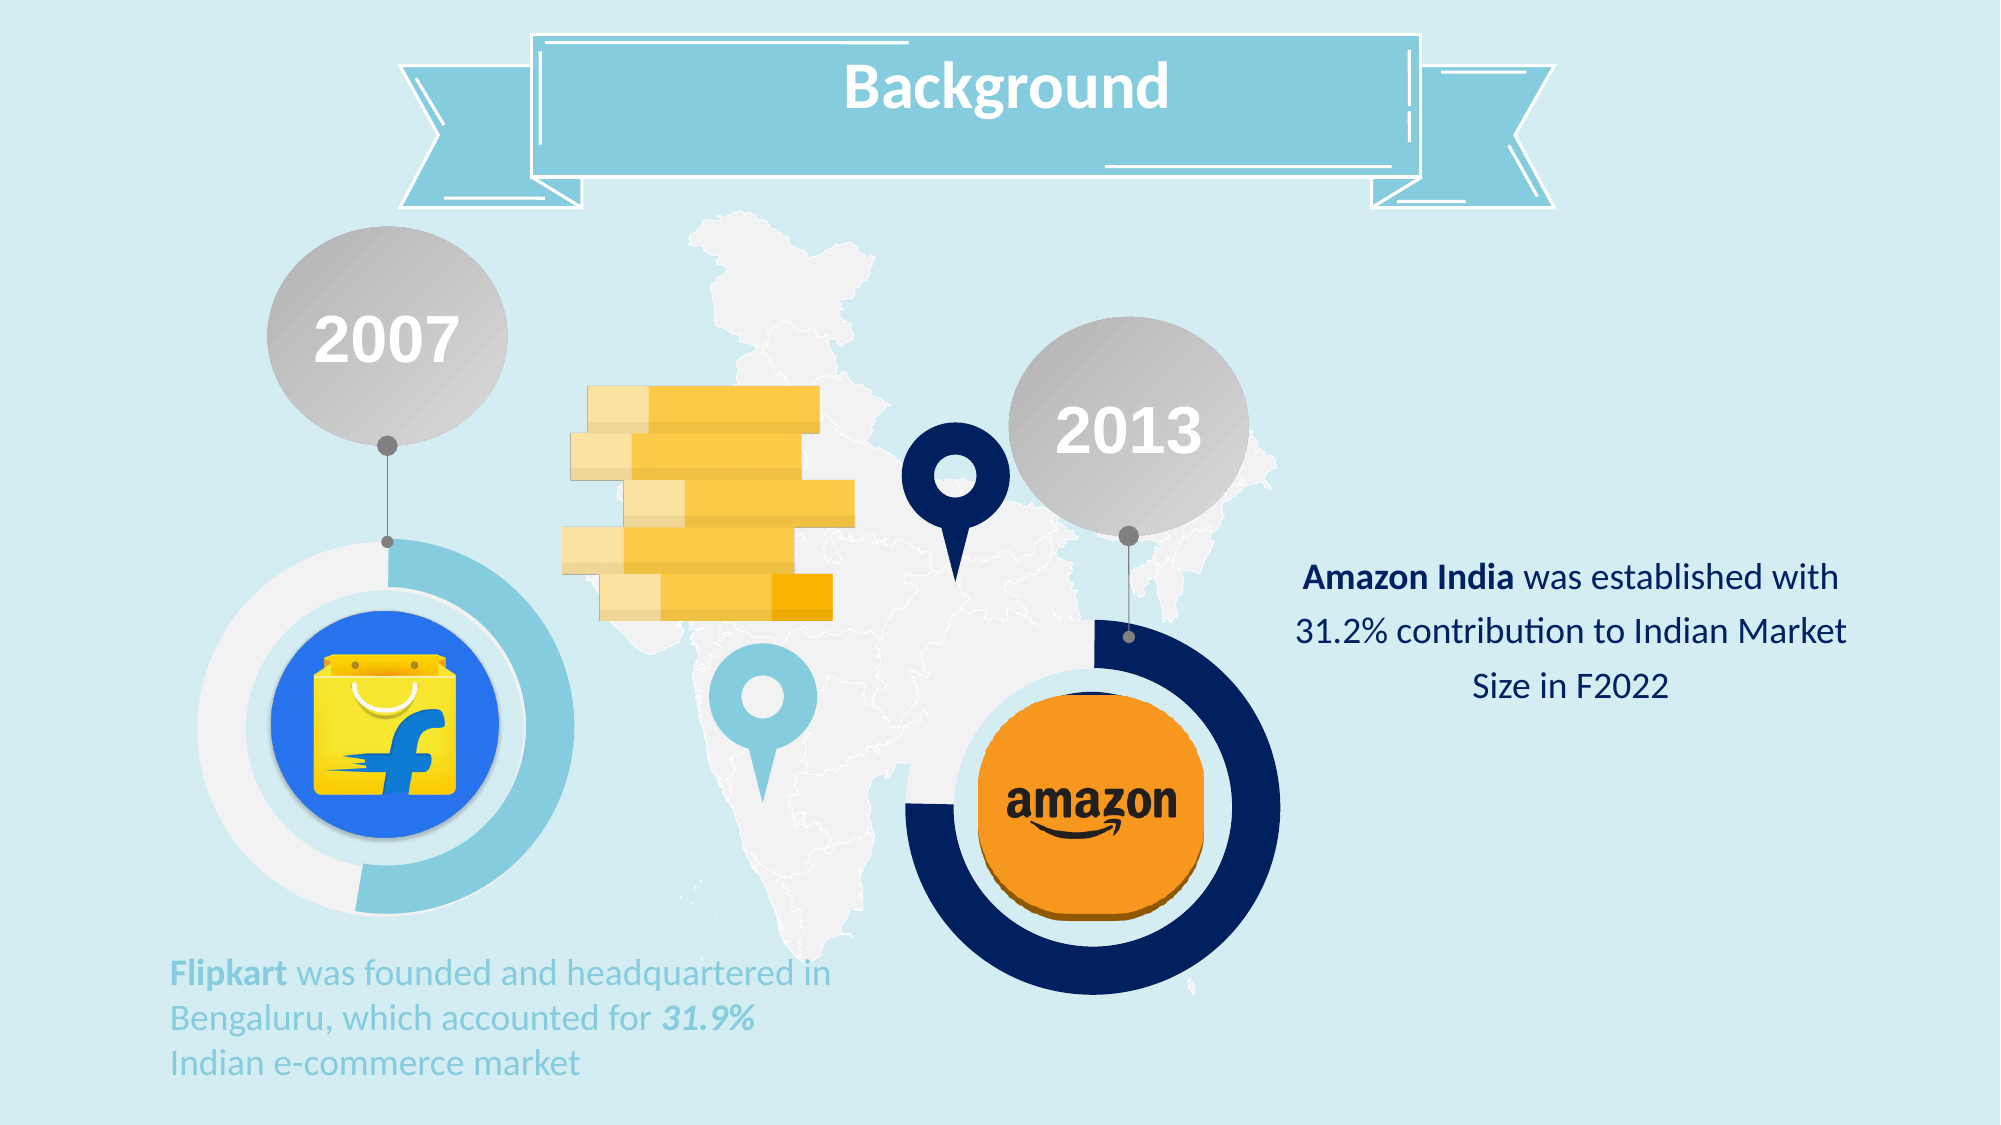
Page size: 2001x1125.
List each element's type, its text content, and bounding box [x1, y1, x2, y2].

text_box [399, 34, 1555, 208]
text_box Amazon India was established with 31.2% contribution to Indian Market Size in F2022 [1277, 535, 1879, 713]
picture [562, 385, 856, 621]
text_box [196, 540, 527, 918]
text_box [585, 210, 1277, 995]
text_box 2007 [266, 225, 509, 447]
text_box [353, 537, 576, 915]
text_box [905, 619, 1281, 995]
picture [265, 607, 504, 845]
picture [978, 695, 1204, 921]
text_box Flipkart was founded and headquartered in Bengaluru, which accounted for 31.9% Indian e-commerce market [155, 940, 860, 1091]
